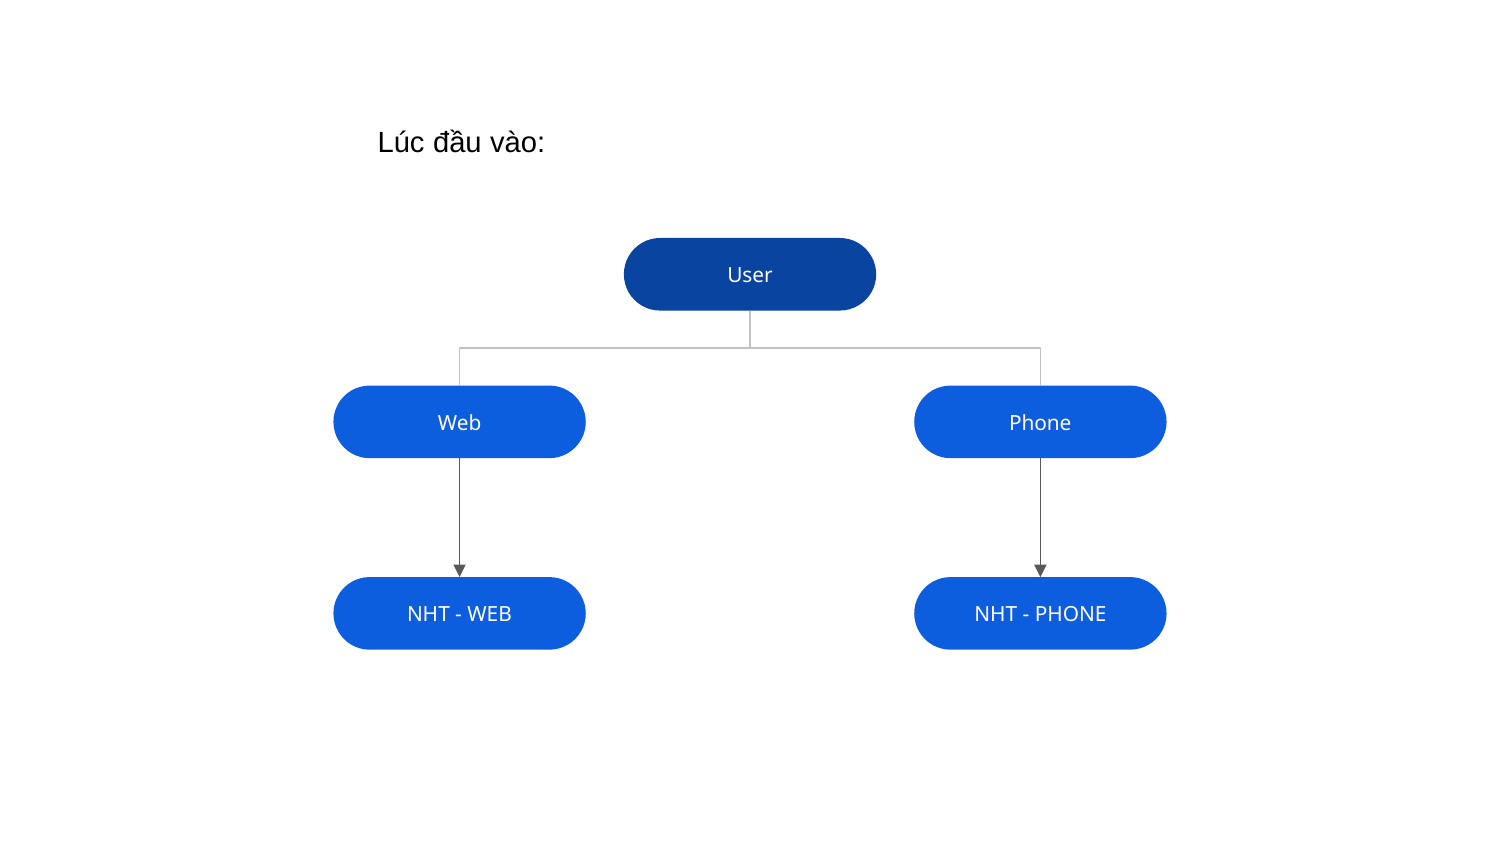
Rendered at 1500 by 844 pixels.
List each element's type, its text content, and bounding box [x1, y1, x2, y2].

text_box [566, 202, 643, 494]
text_box Phone [936, 385, 1167, 459]
text_box NHT - WEB [333, 577, 586, 650]
text_box NHT - PHONE [914, 577, 1167, 650]
text_box User [646, 237, 852, 311]
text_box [857, 202, 933, 494]
text_box Web [333, 385, 561, 459]
text_box Lúc đầu vào: [362, 108, 1079, 192]
